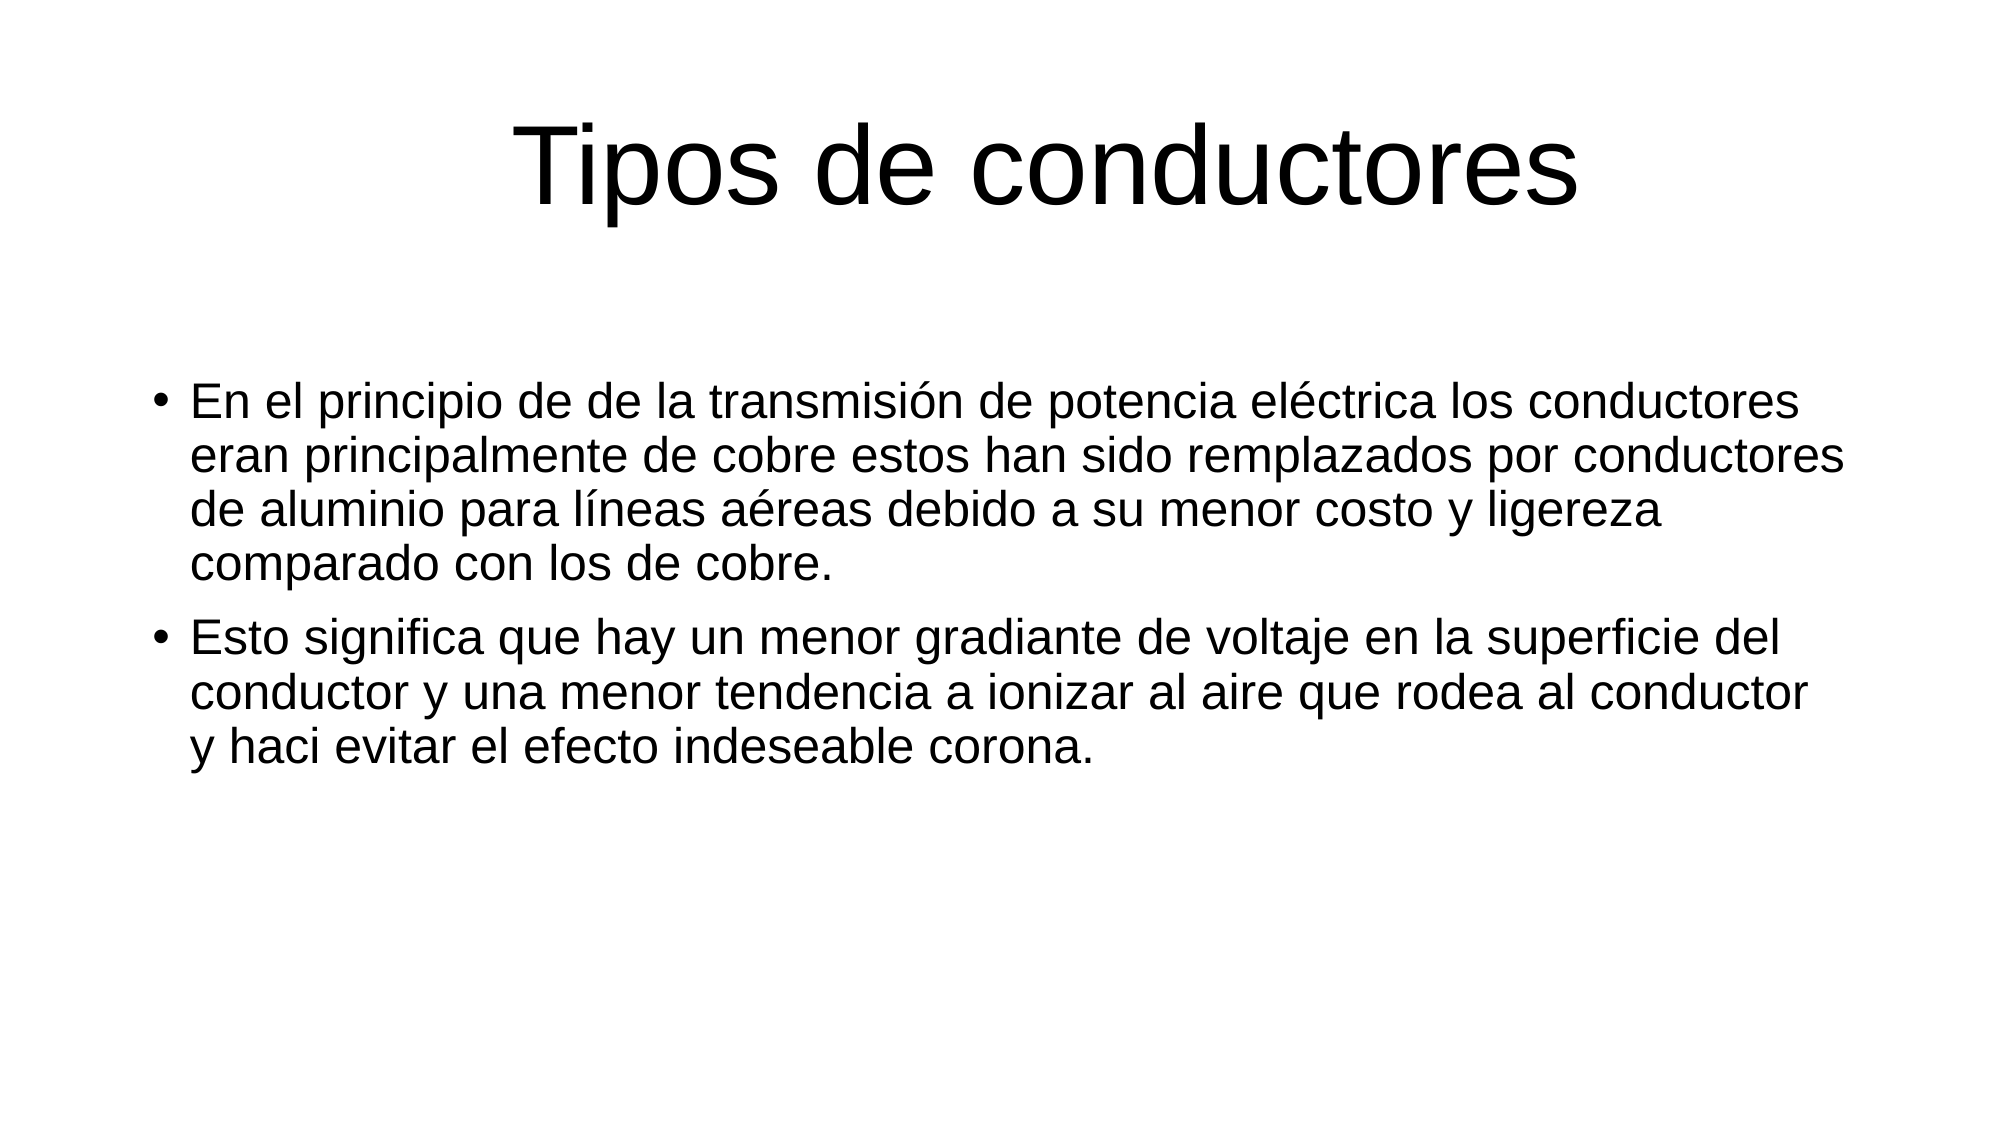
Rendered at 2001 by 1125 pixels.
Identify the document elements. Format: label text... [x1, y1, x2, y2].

title Tipos de conductores [137, 59, 1863, 278]
list En el principio de de la transmisión de potencia eléctrica los conductores eran principalmente de cobre estos han sido remplazados por conductores de aluminio para líneas aéreas debido a su menor costo y ligereza comparado con los de cobre. Esto significa que hay un menor gradiante de voltaje en la superficie del conductor y una menor tendencia a ionizar al aire que rodea al conductor y haci evitar el efecto indeseable corona. [137, 367, 1863, 1082]
